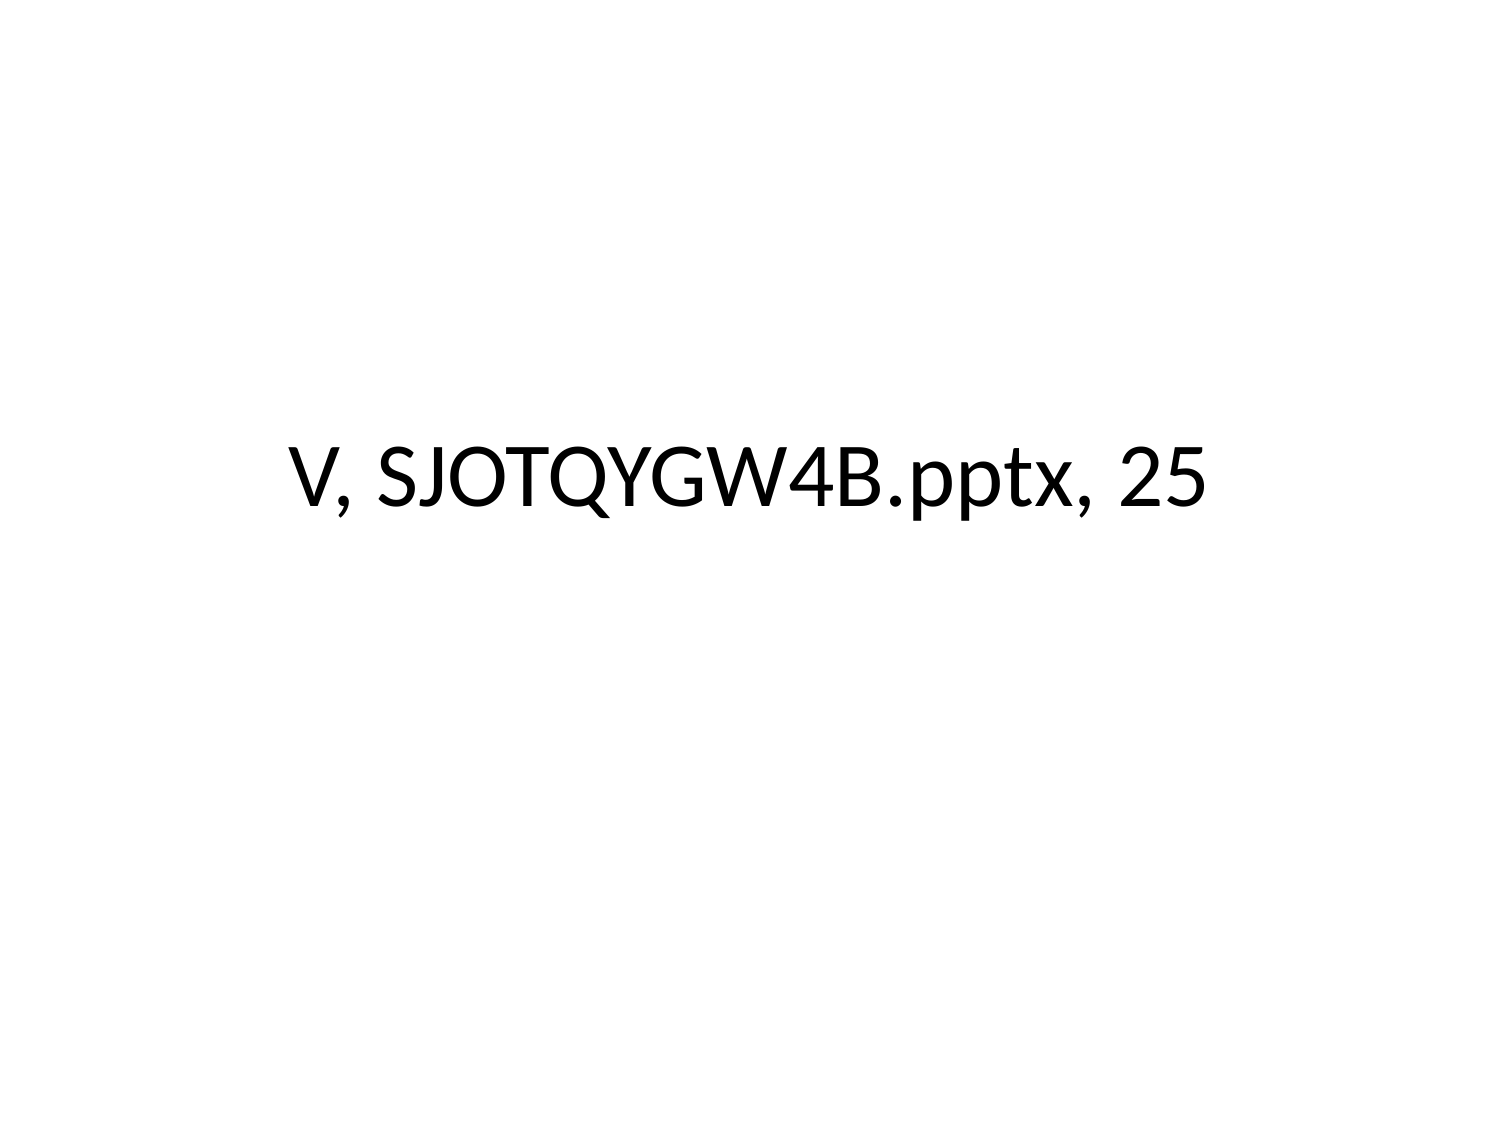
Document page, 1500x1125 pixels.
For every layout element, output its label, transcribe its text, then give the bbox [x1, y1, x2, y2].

title V, SJOTQYGW4B.pptx, 25 [112, 349, 1388, 591]
